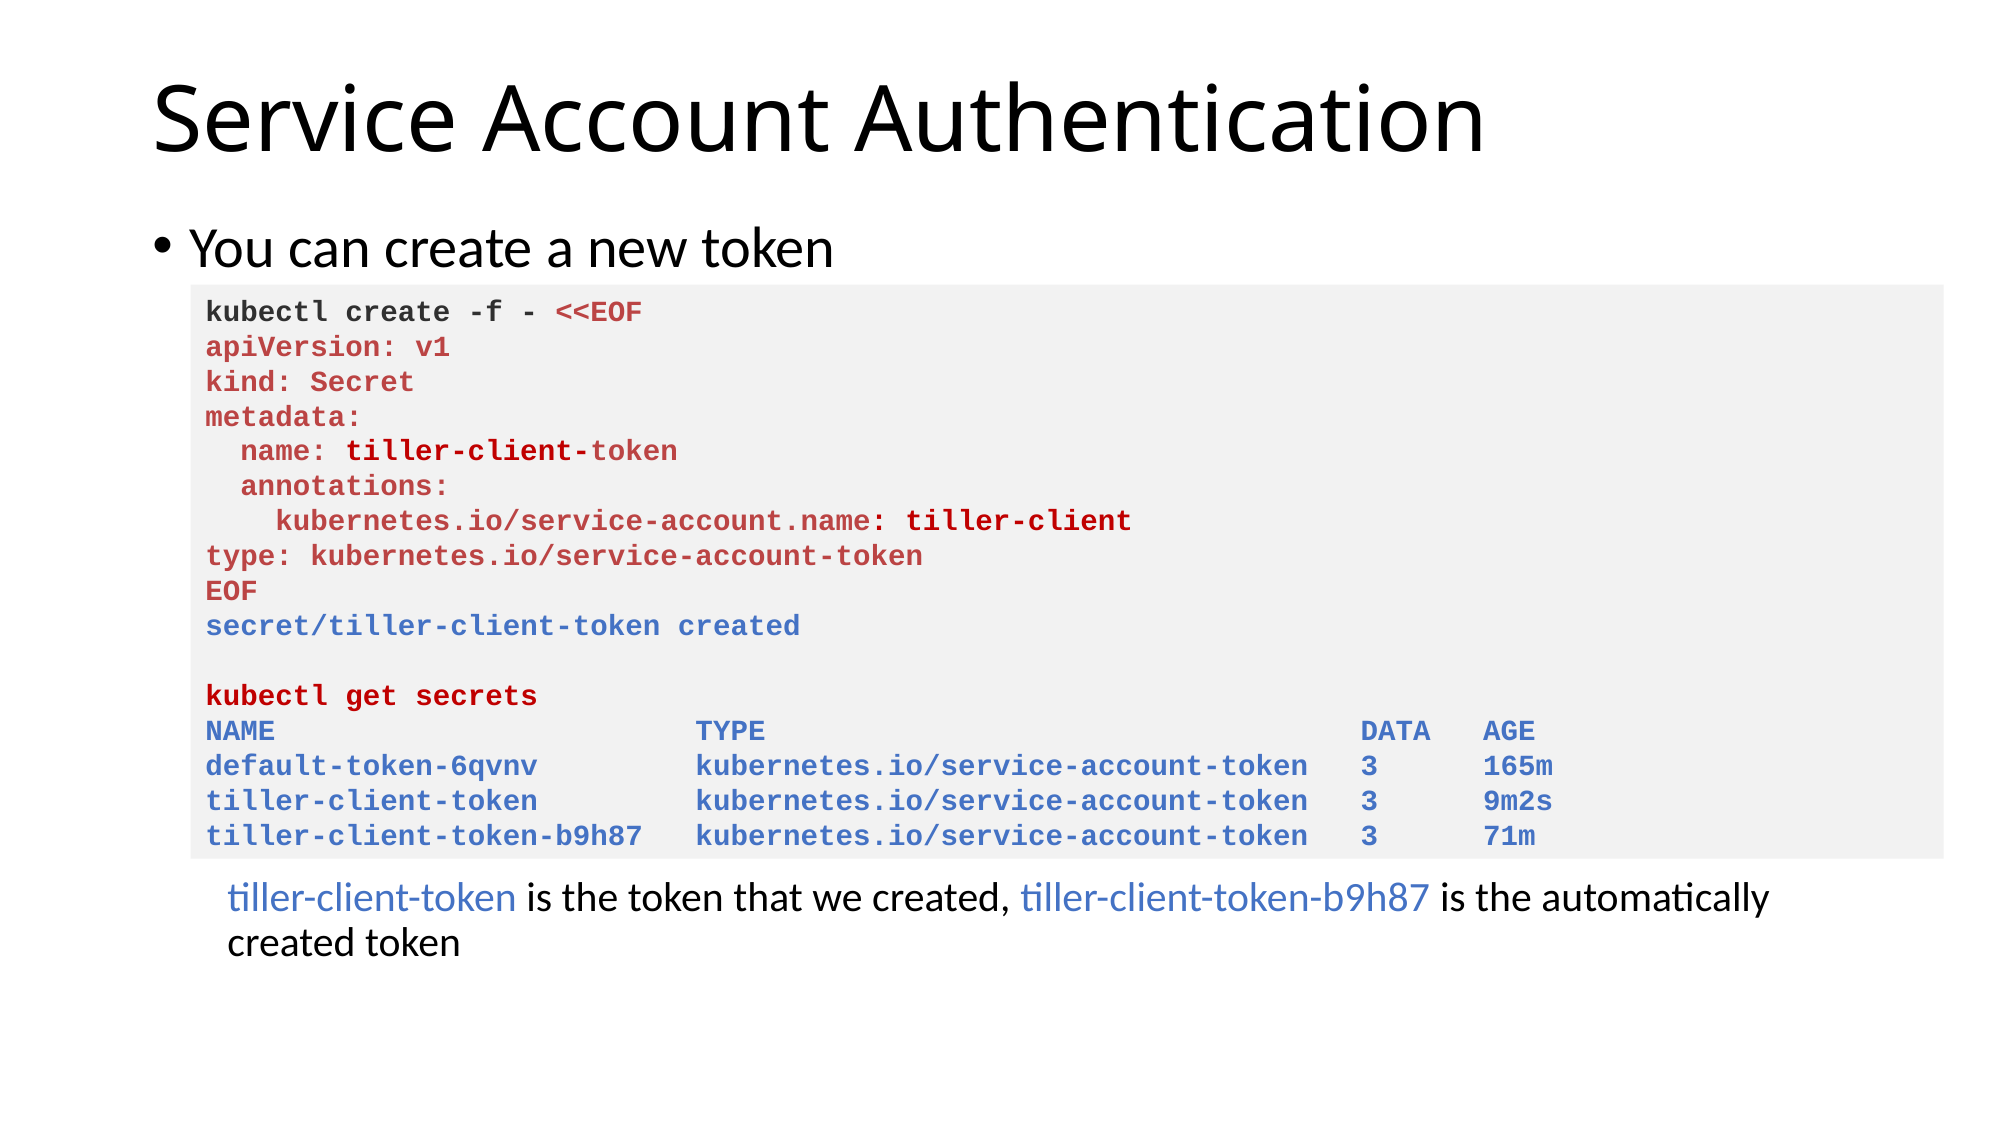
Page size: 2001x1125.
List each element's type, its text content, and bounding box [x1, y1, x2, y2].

list You can create a new token tiller-client-token is the token that we created, tiller-client-token-b9h87 is the automatically created token [137, 209, 1863, 1015]
text_box kubectl create -f - <<EOF apiVersion: v1 kind: Secret metadata: name: tiller-client-token annotations: kubernetes.io/service-account.name: tiller-client type: kubernetes.io/service-account-token EOF secret/tiller-client-token created kubectl get secrets NAME TYPE DATA AGE default-token-6qvnv kubernetes.io/service-account-token 3 165m tiller-client-token kubernetes.io/service-account-token 3 9m2s tiller-client-token-b9h87 kubernetes.io/service-account-token 3 71m [190, 284, 1944, 859]
title Service Account Authentication [137, 59, 1863, 185]
